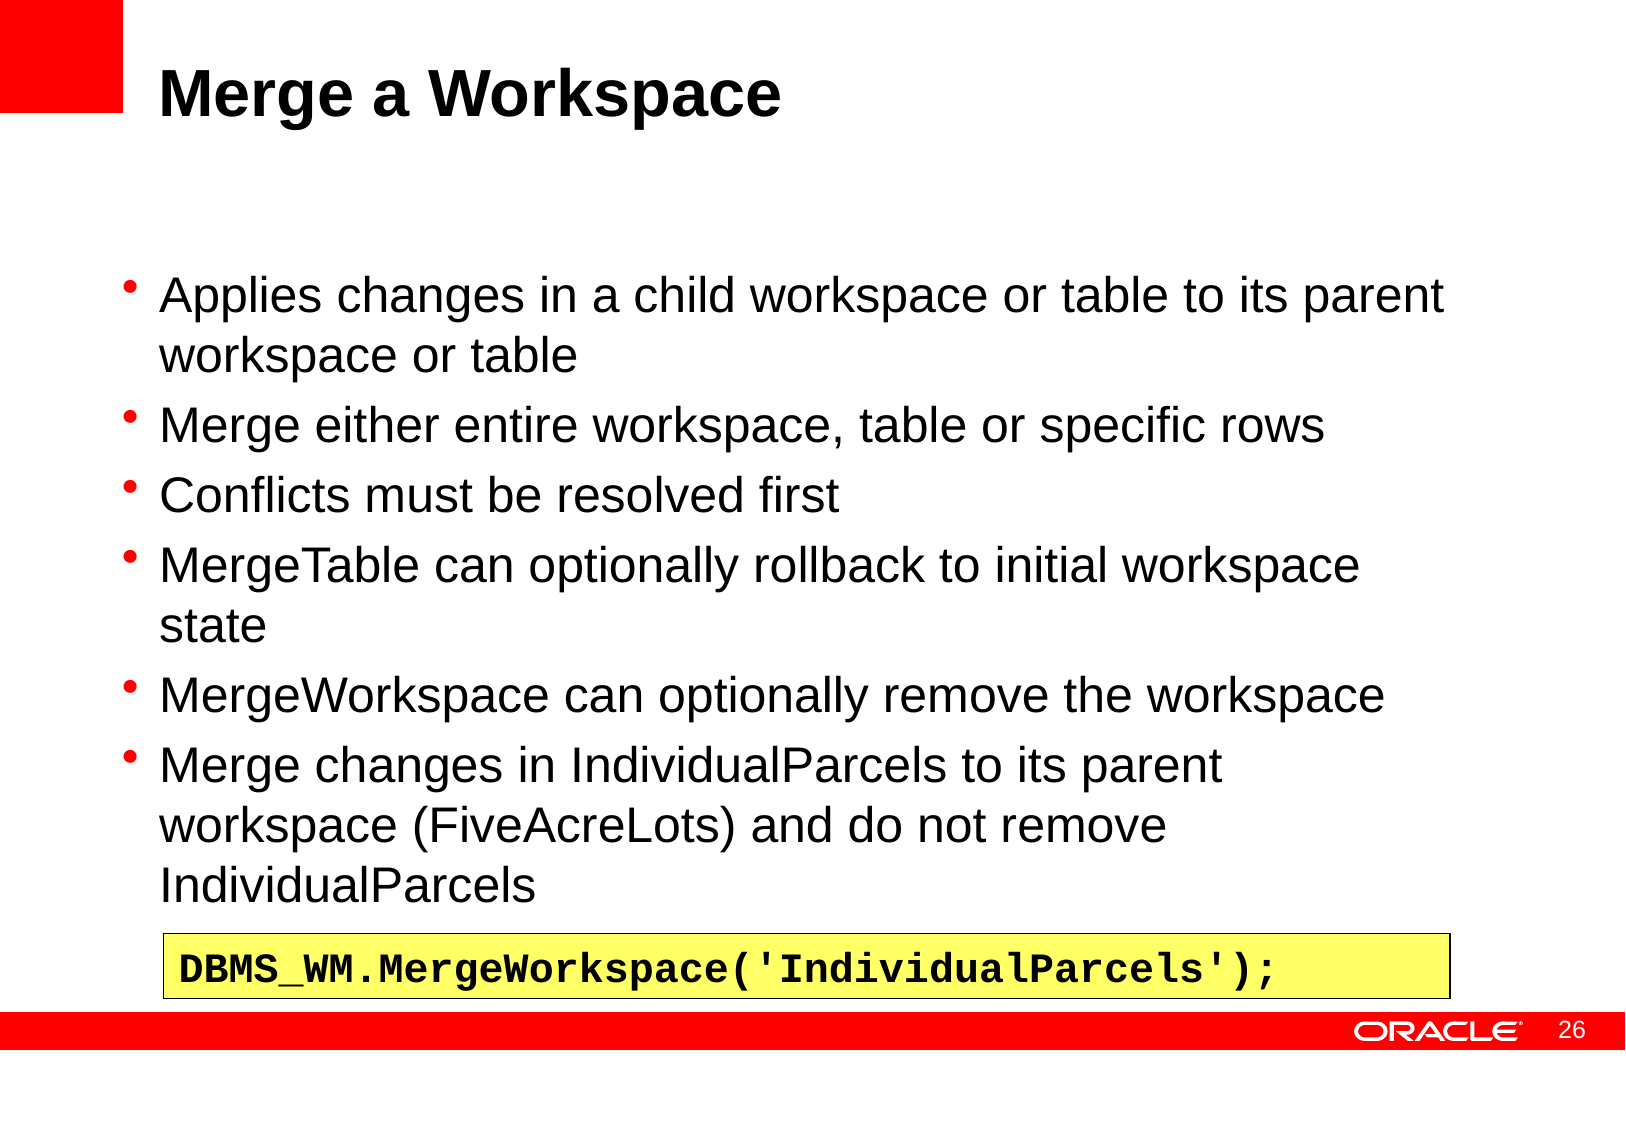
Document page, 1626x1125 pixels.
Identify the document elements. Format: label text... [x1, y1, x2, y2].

title Merge a Workspace [157, 49, 1506, 205]
picture [0, 0, 123, 113]
list Applies changes in a child workspace or table to its parent workspace or table Merge either entire workspace, table or specific rows Conflicts must be resolved first MergeTable can optionally rollback to initial workspace state MergeWorkspace can optionally remove the workspace Merge changes in IndividualParcels to its parent workspace (FiveAcreLots) and do not remove IndividualParcels [121, 262, 1462, 976]
picture [0, 1012, 1625, 1050]
text_box DBMS_WM.MergeWorkspace('IndividualParcels'); [163, 933, 1450, 999]
